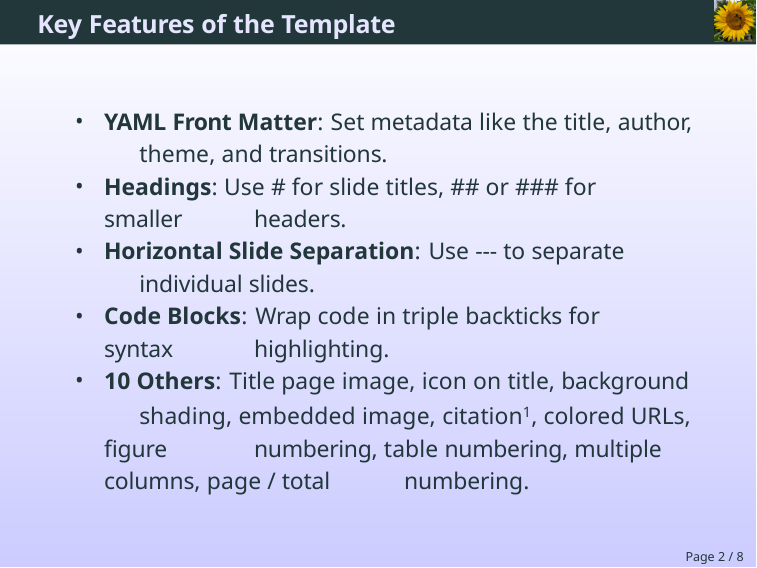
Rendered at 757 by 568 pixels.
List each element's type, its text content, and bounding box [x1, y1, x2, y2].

picture [0, 45, 756, 567]
text_box YAML Front Matter: Set metadata like the title, author, theme, and transitions. Headings: Use # for slide titles, ## or ### for smaller headers. Horizontal Slide Separation: Use --- to separate individual slides. Code Blocks: Wrap code in triple backticks for syntax highlighting. 10 Others: Title page image, icon on title, background shading, embedded image, citation1, colored URLs, figure numbering, table numbering, multiple columns, page / total numbering. [69, 100, 707, 494]
slide_number Page 3 / 8 [683, 545, 757, 568]
title Key Features of the Template [31, 6, 461, 104]
picture [714, 0, 757, 42]
